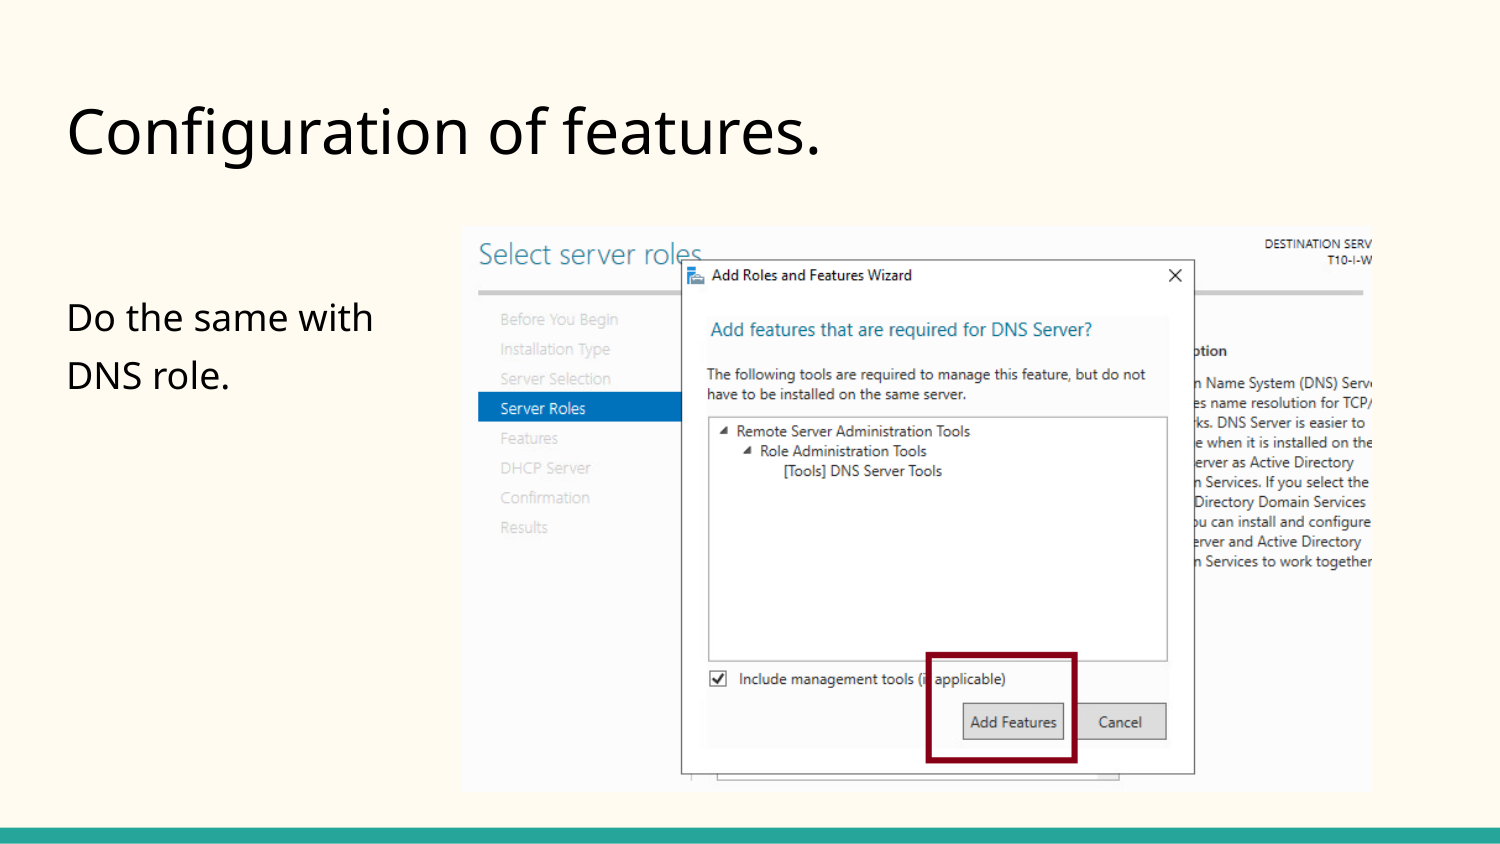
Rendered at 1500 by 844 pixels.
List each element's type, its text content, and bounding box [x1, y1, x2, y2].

picture [460, 226, 1372, 792]
list Do the same with DNS role. [51, 268, 421, 750]
title Configuration of features. [51, 72, 1449, 230]
